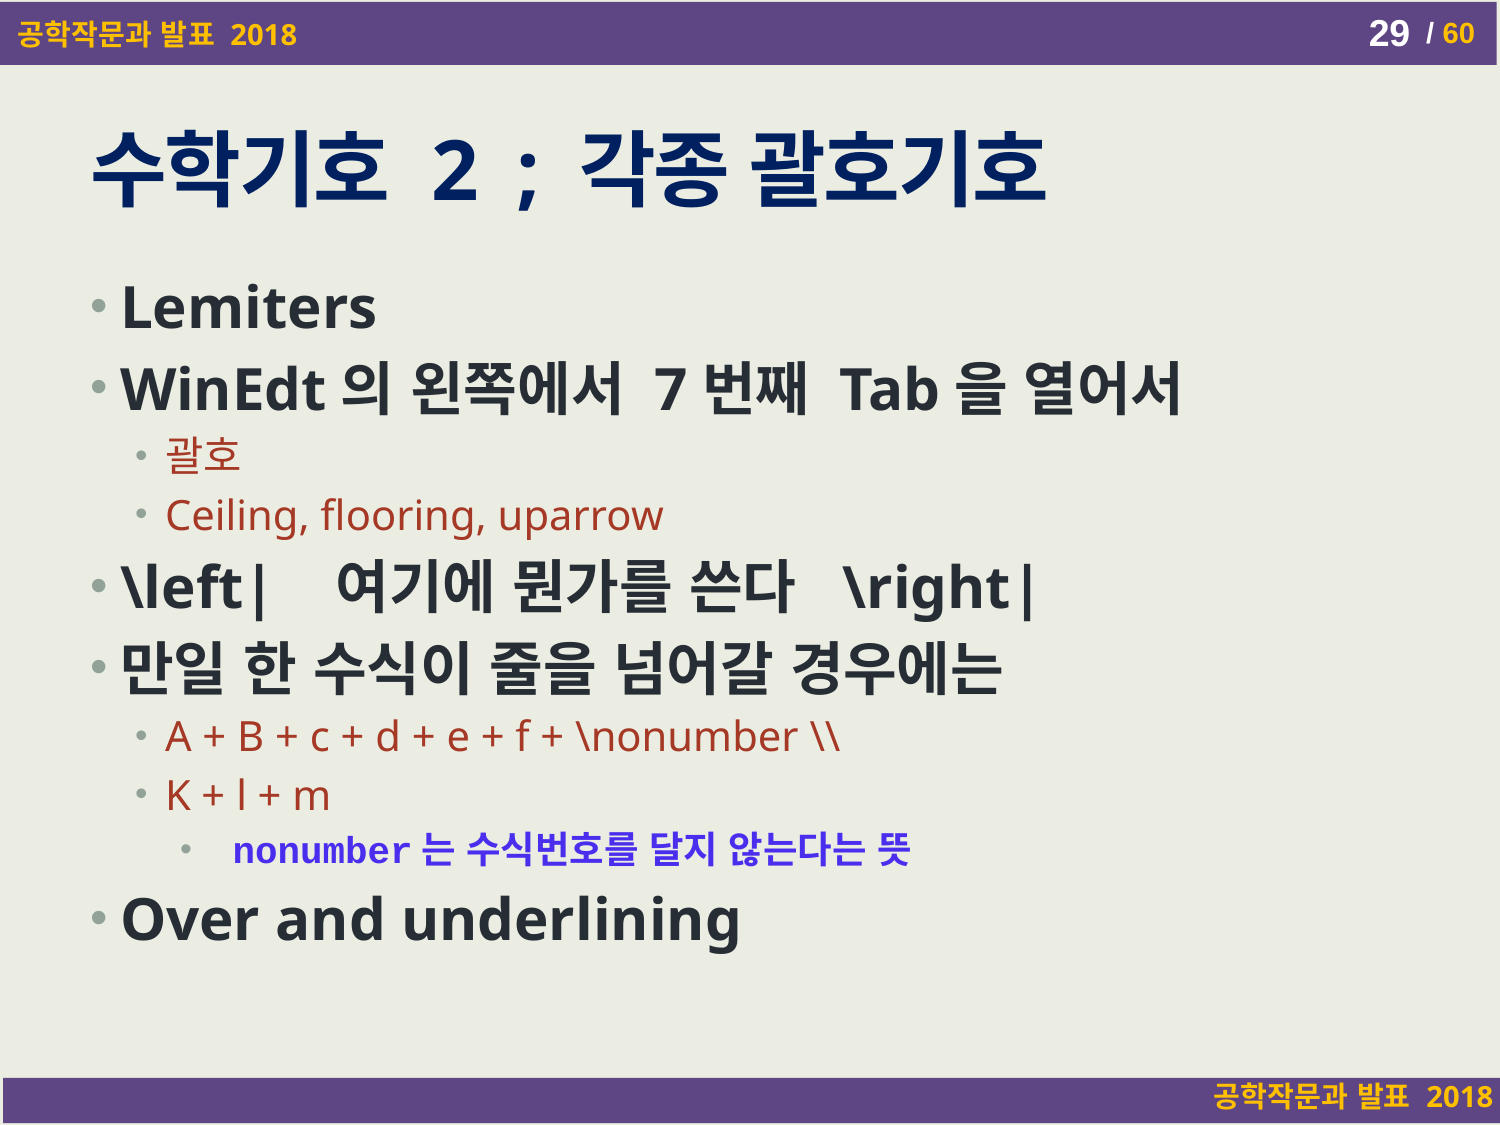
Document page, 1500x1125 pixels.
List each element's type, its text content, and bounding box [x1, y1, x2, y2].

slide_number 29 [1334, 4, 1426, 59]
list Lemiters WinEdt의 왼쪽에서 7번째 Tab을 열어서 괄호 Ceiling, flooring, uparrow \left| 여기에 뭔가를 쓴다 \right| 만일 한 수식이 줄을 넘어갈 경우에는 A + B + c + d + e + f + \nonumber \\ K + l + m nonumber는 수식번호를 달지 않는다는 뜻 Over and underlining [75, 262, 1425, 1063]
title 수학기호 2 ; 각종 괄호기호 [75, 85, 1426, 248]
